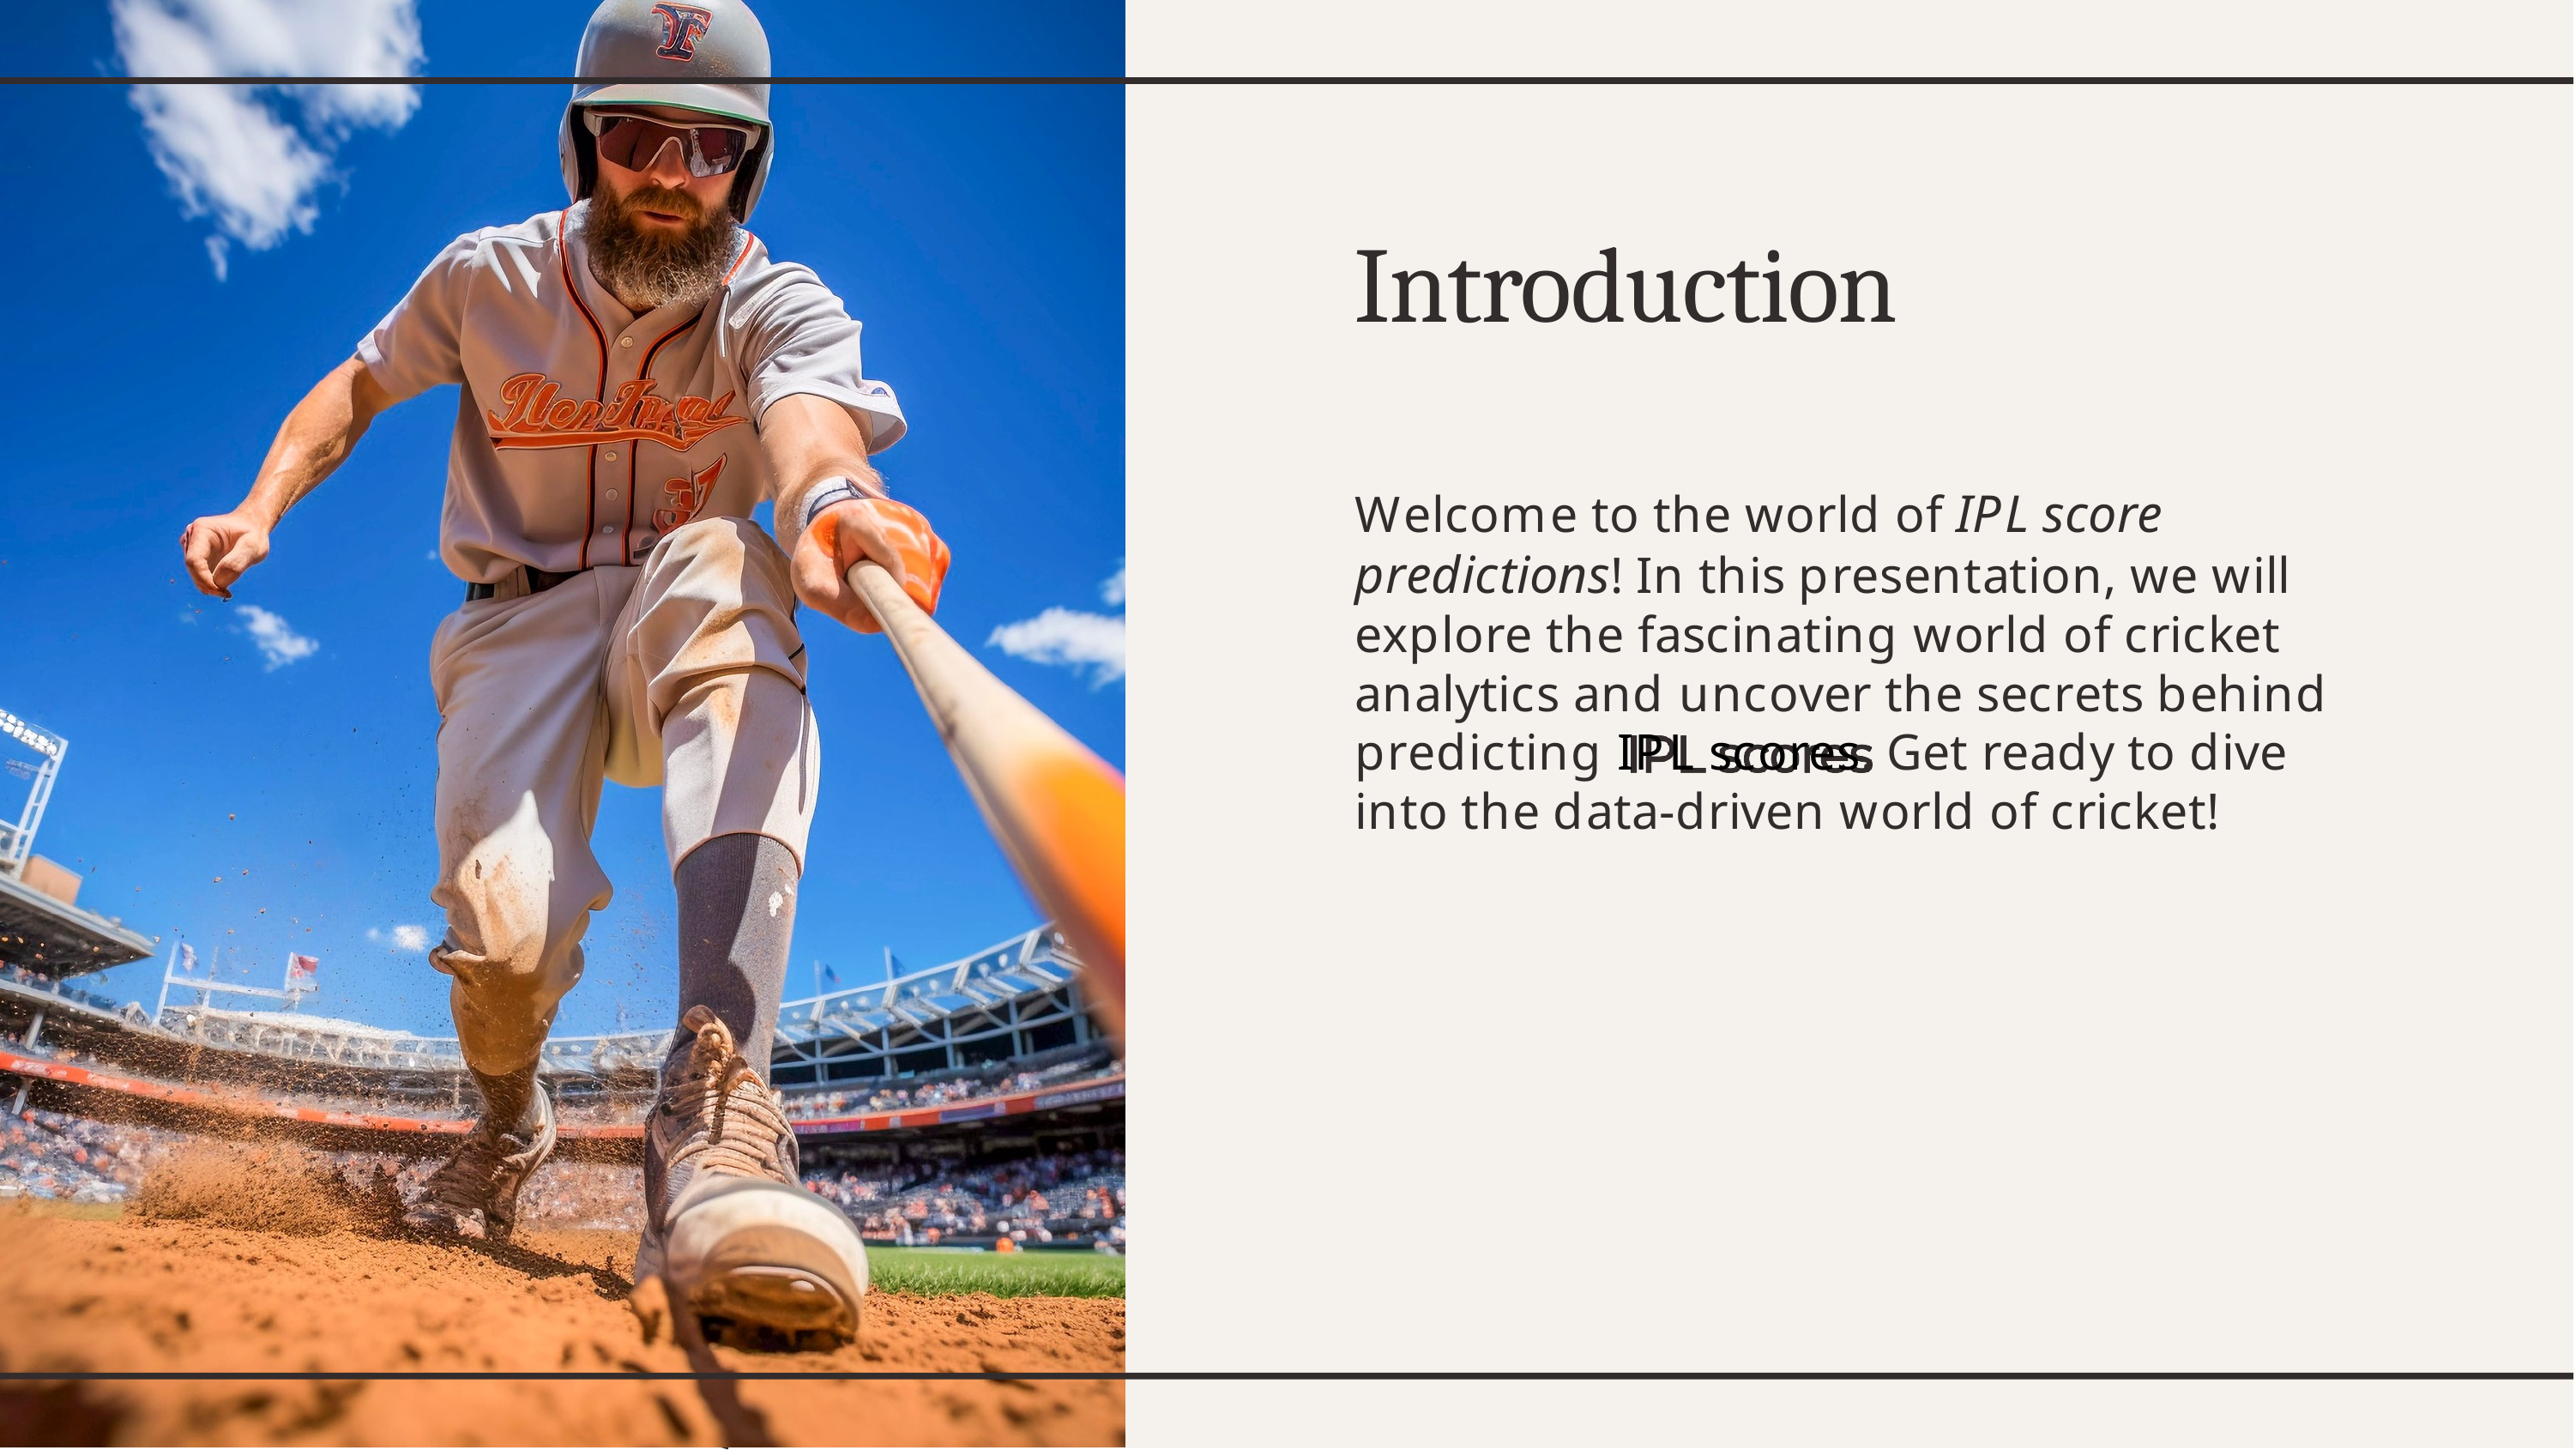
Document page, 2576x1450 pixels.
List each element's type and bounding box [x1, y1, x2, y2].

picture [1630, 735, 1873, 773]
text_box [0, 0, 2574, 1450]
